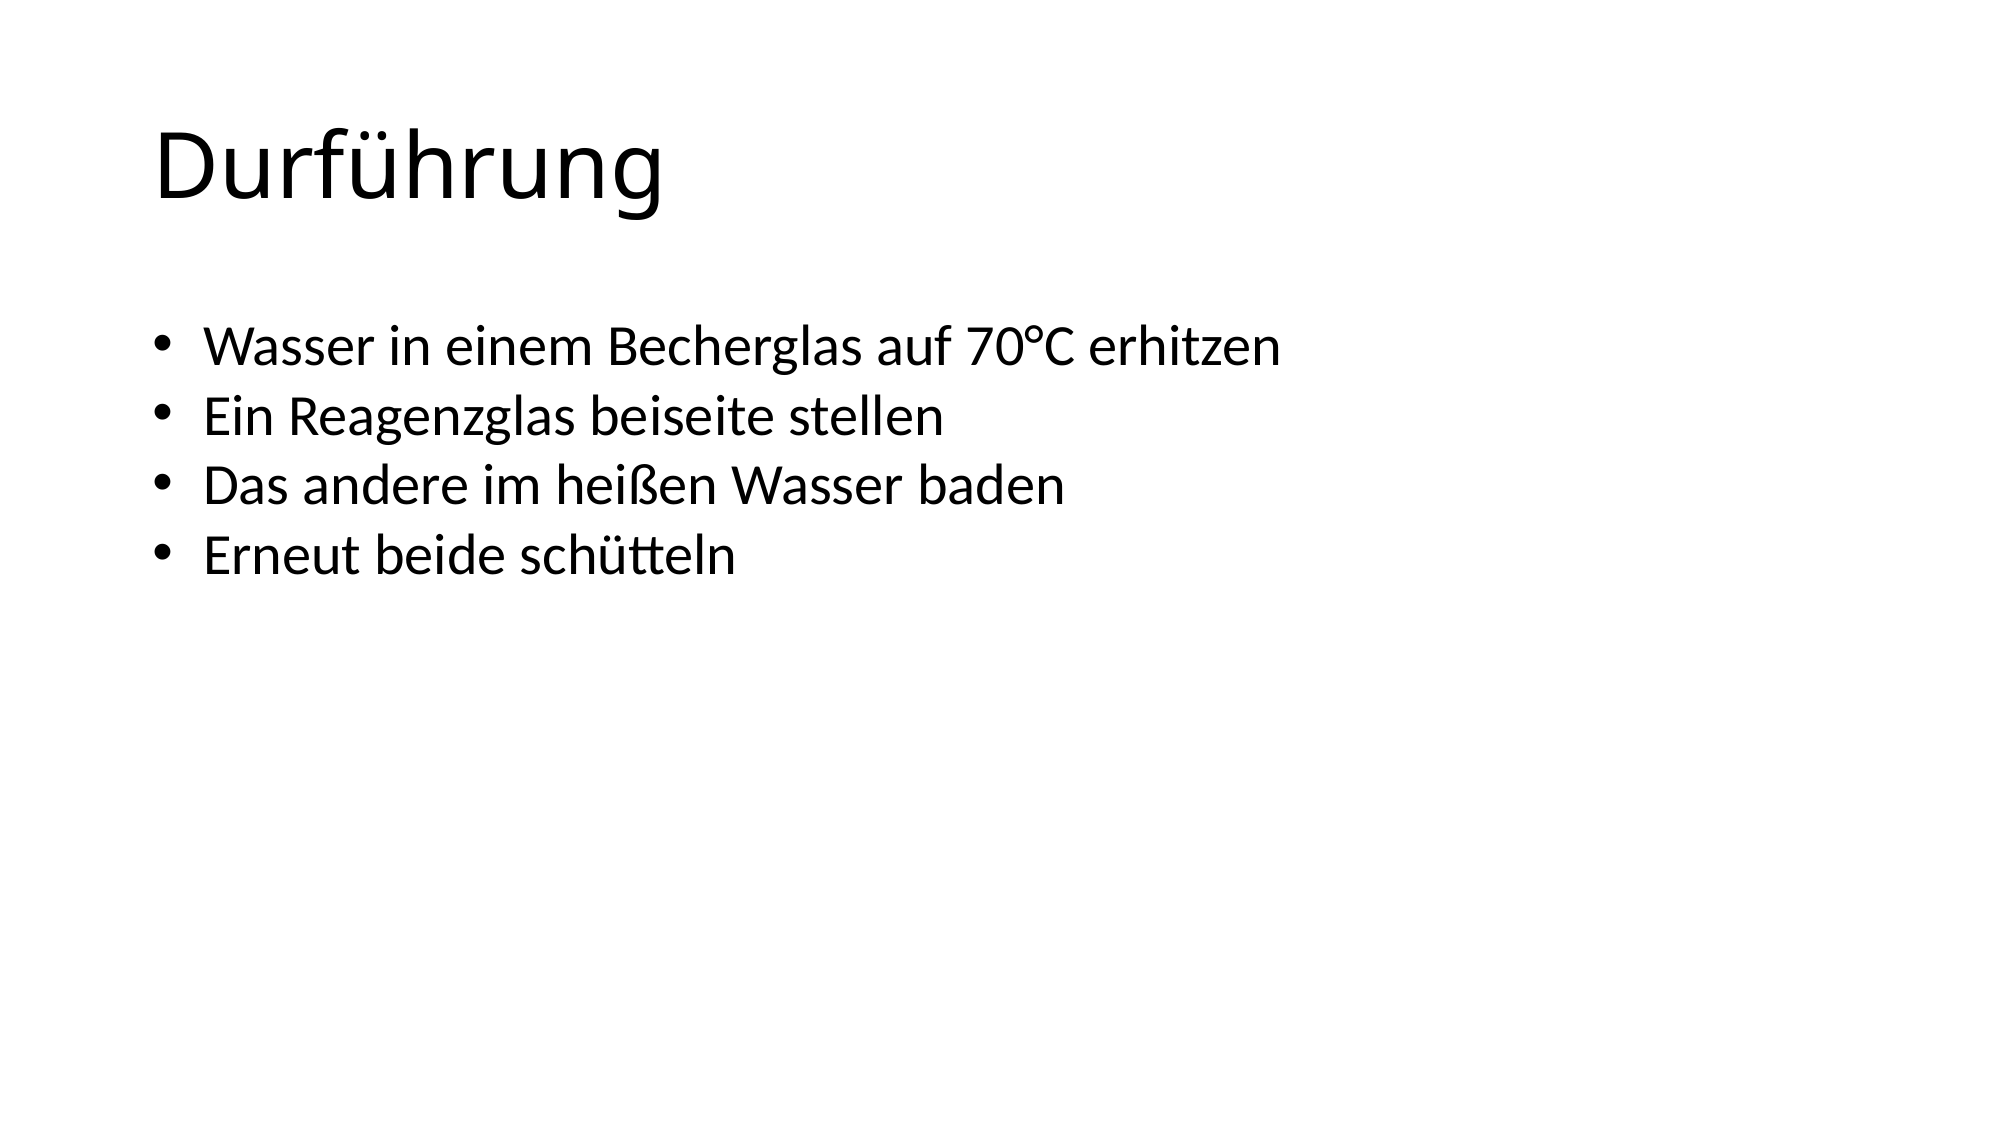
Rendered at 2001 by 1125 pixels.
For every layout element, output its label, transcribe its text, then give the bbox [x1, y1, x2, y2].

title Durführung [137, 59, 1863, 278]
list Wasser in einem Becherglas auf 70°C erhitzen Ein Reagenzglas beiseite stellen Das andere im heißen Wasser baden Erneut beide schütteln [137, 299, 1863, 1014]
